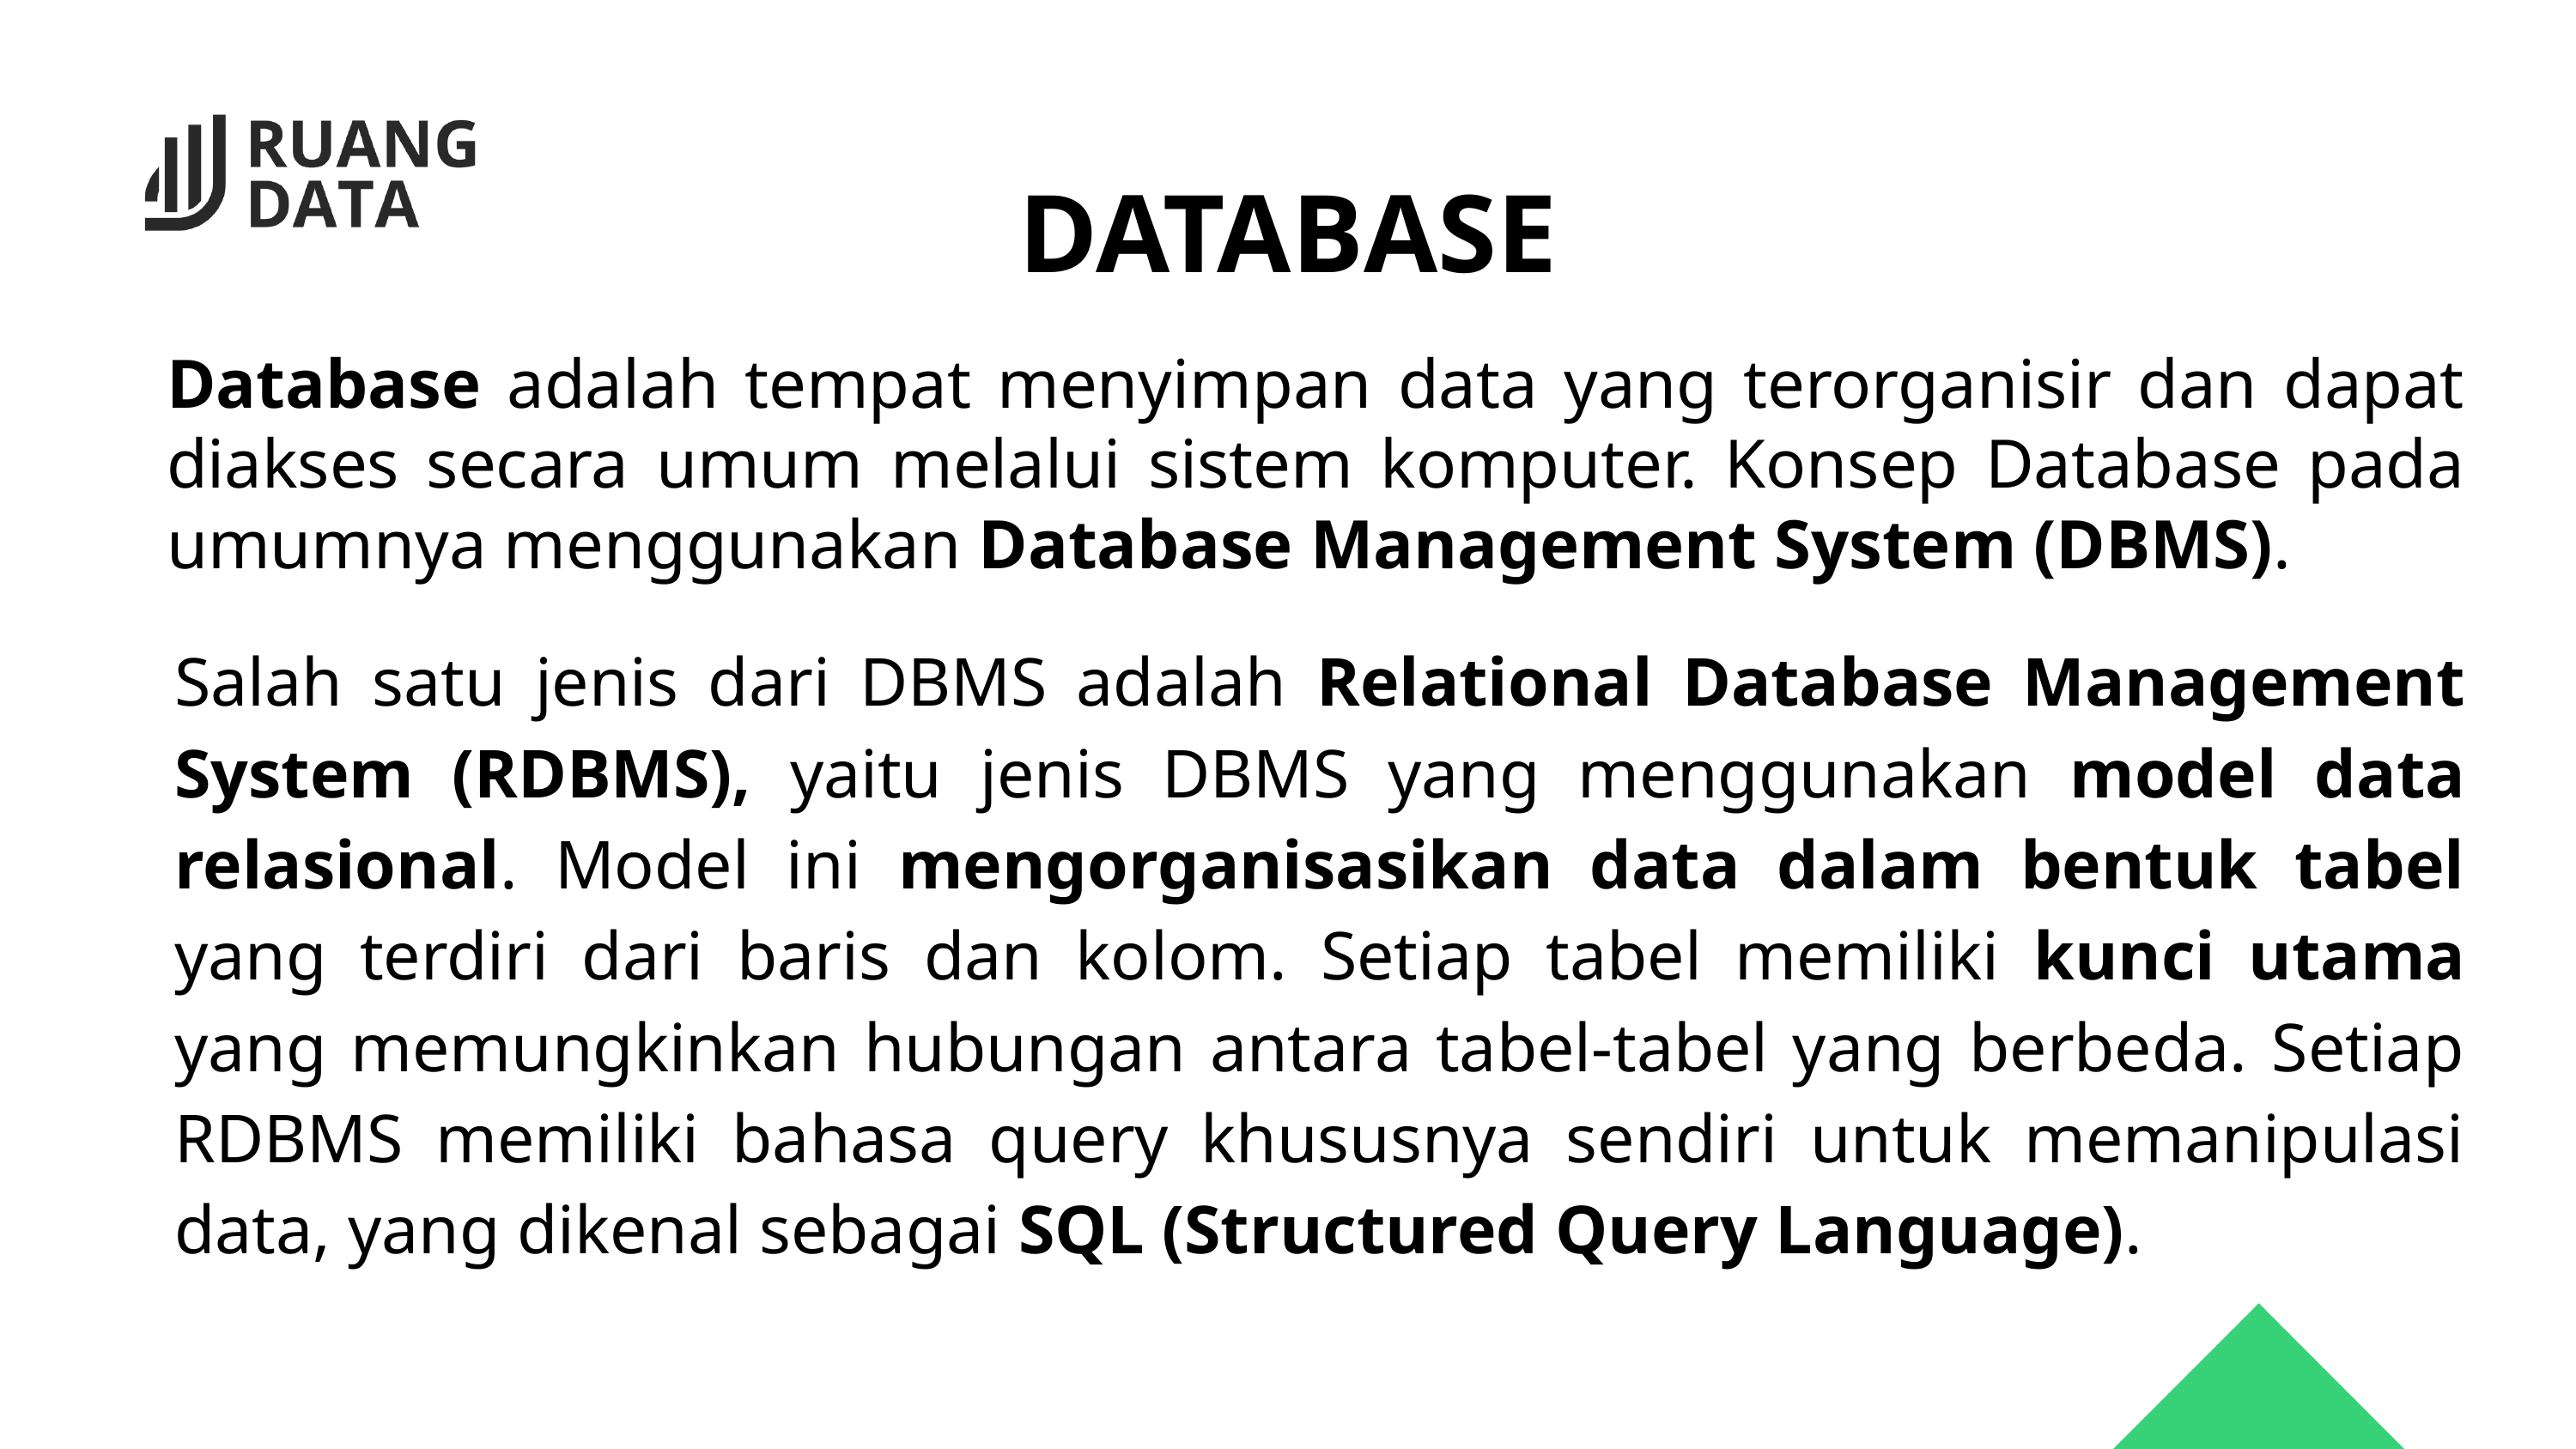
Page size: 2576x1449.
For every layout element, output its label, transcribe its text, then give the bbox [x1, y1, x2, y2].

text_box [1999, 1303, 2576, 1449]
text_box Database adalah tempat menyimpan data yang terorganisir dan dapat diakses secara umum melalui sistem komputer. Konsep Database pada umumnya menggunakan Database Management System (DBMS). [154, 328, 2479, 595]
text_box DATABASE [549, 113, 2027, 294]
text_box [144, 112, 480, 246]
text_box Salah satu jenis dari DBMS adalah Relational Database Management System (RDBMS), yaitu jenis DBMS yang menggunakan model data relasional. Model ini mengorganisasikan data dalam bentuk tabel yang terdiri dari baris dan kolom. Setiap tabel memiliki kunci utama yang memungkinkan hubungan antara tabel-tabel yang berbeda. Setiap RDBMS memiliki bahasa query khususnya sendiri untuk memanipulasi data, yang dikenal sebagai SQL (Structured Query Language). [97, 615, 2479, 1281]
